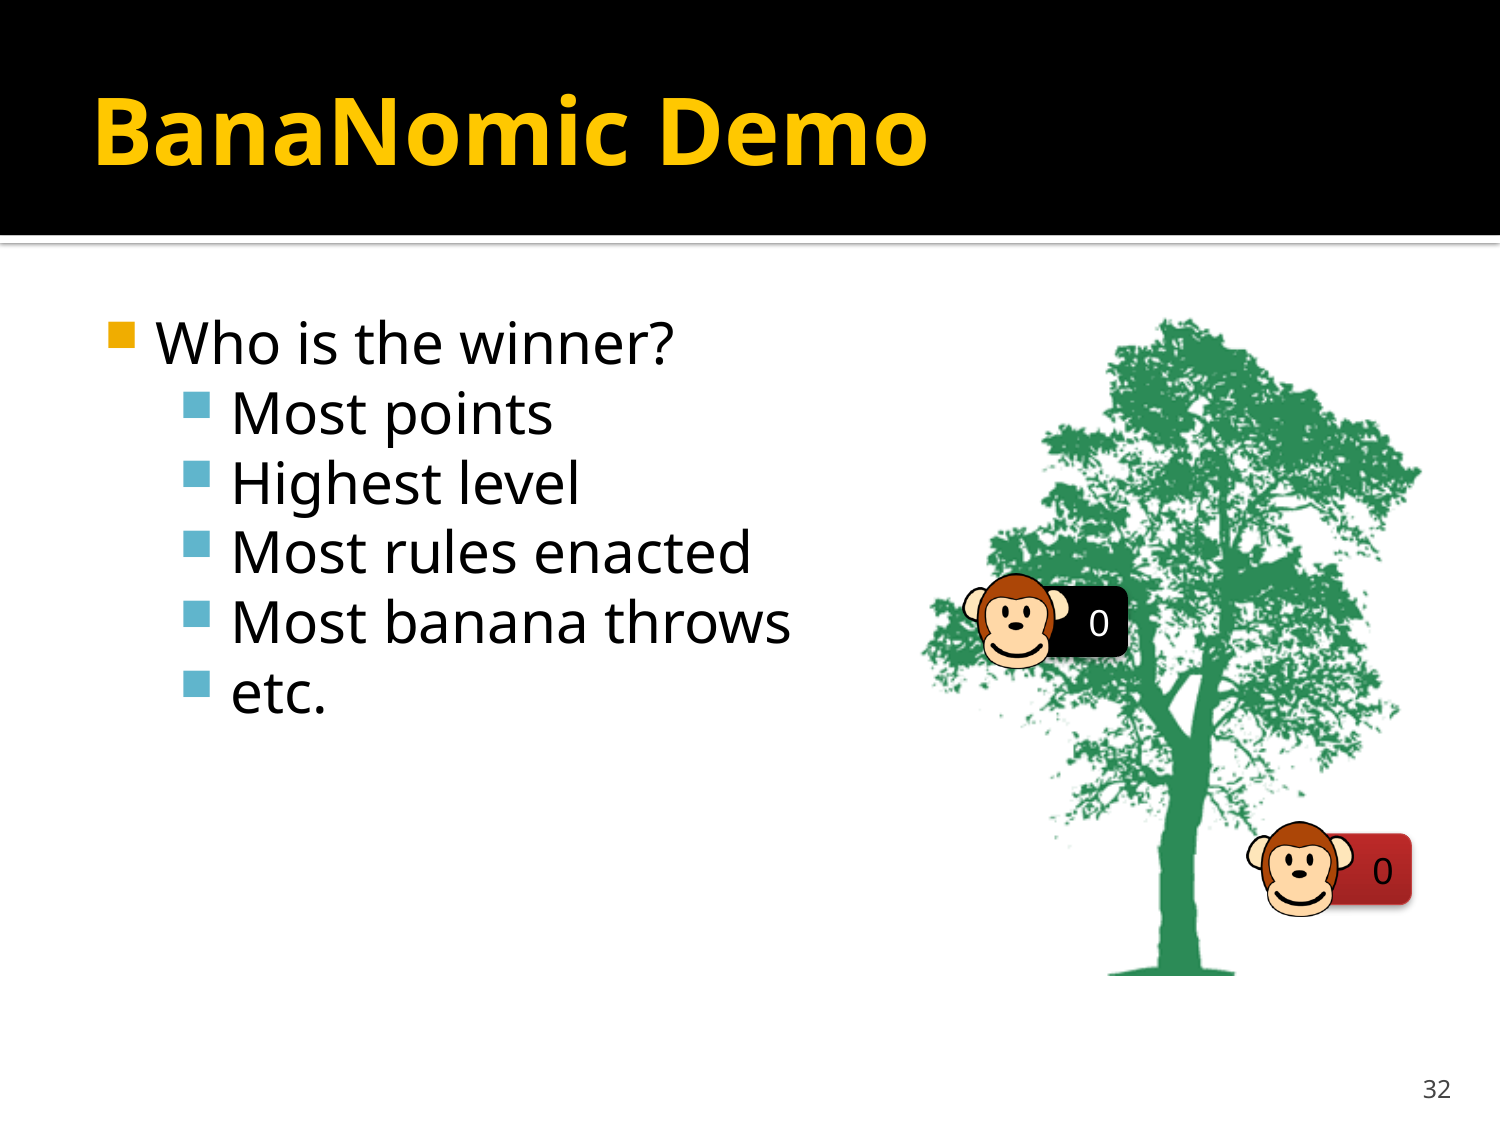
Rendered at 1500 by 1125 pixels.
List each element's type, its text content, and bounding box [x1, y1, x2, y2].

picture [962, 573, 1071, 669]
text_box Who is the winner? Most points Highest level Most rules enacted Most banana throws etc. [74, 291, 928, 846]
title BanaNomic Demo [75, 25, 1425, 231]
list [915, 314, 1426, 976]
slide_number 32 [1345, 1062, 1467, 1108]
picture [1246, 822, 1354, 917]
